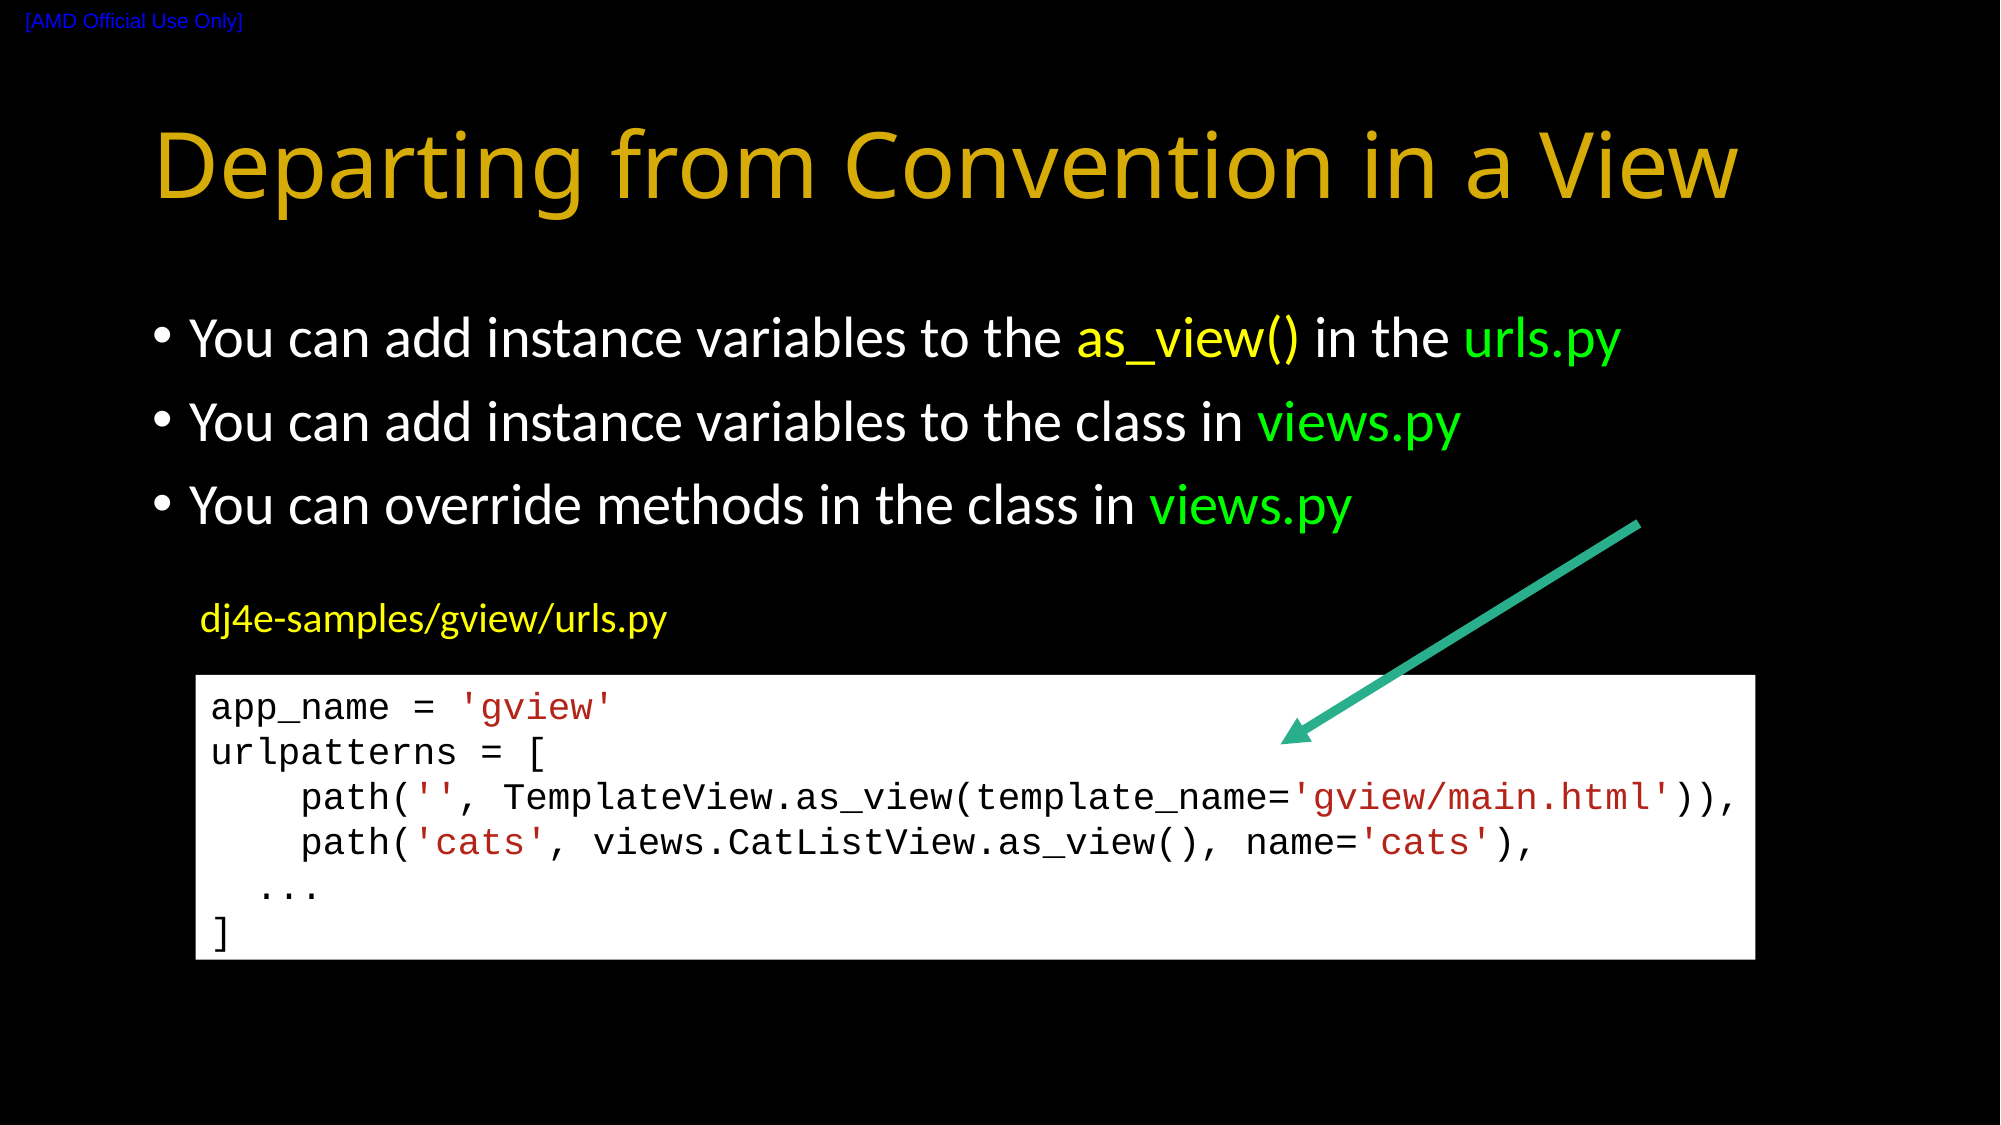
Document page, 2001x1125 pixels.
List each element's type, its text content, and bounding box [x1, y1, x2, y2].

list You can add instance variables to the as_view() in the urls.py You can add instance variables to the class in views.py You can override methods in the class in views.py [137, 299, 1863, 642]
text_box dj4e-samples/gview/urls.py [185, 583, 684, 649]
text_box app_name = 'gview' urlpatterns = [ path('', TemplateView.as_view(template_name='gview/main.html')), path('cats', views.CatListView.as_view(), name='cats'), ... ] [195, 674, 1756, 960]
title Departing from Convention in a View [137, 59, 1863, 278]
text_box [1280, 523, 1639, 745]
